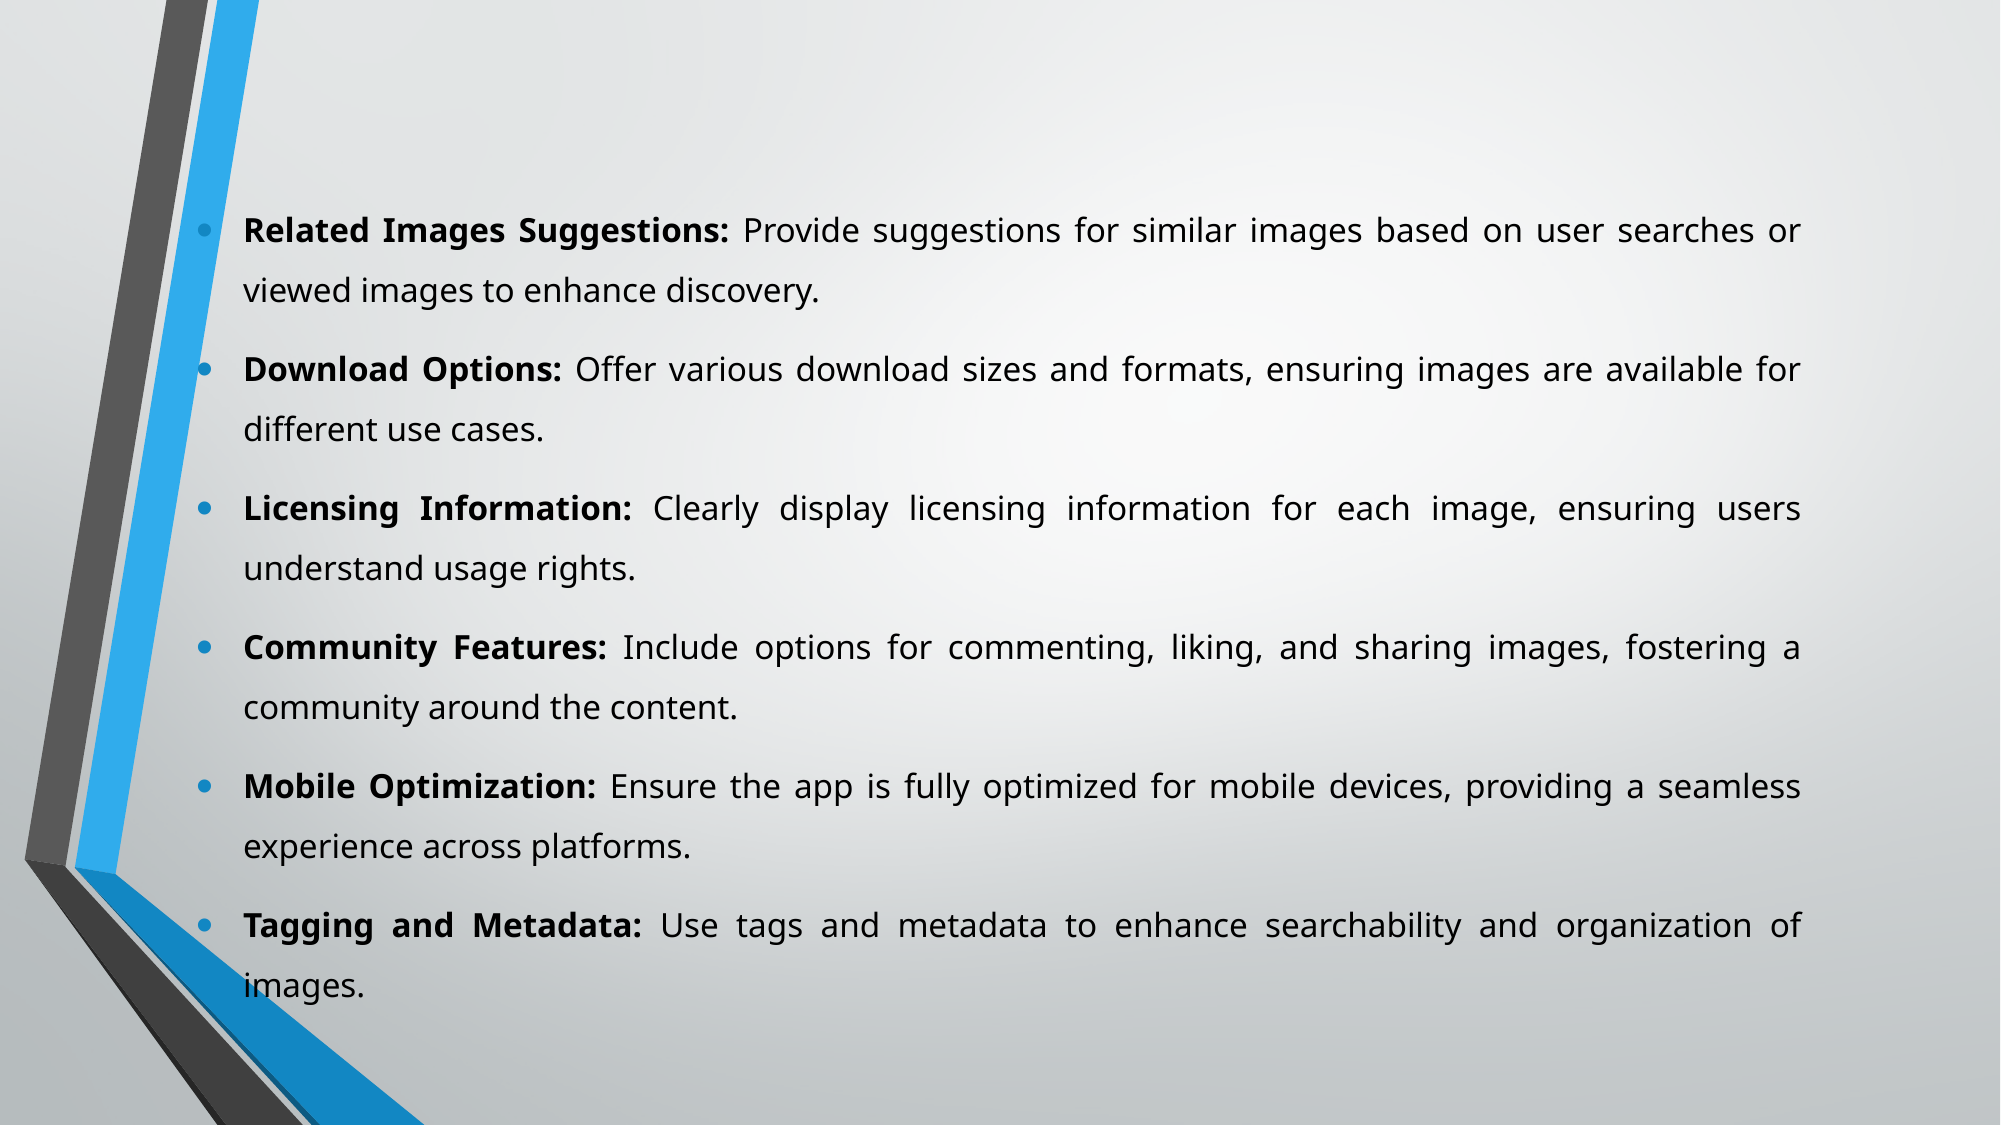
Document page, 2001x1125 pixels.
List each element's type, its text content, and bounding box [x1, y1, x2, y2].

title [243, 112, 1887, 400]
list Related Images Suggestions: Provide suggestions for similar images based on user searches or viewed images to enhance discovery. Download Options: Offer various download sizes and formats, ensuring images are available for different use cases. Licensing Information: Clearly display licensing information for each image, ensuring users understand usage rights. Community Features: Include options for commenting, liking, and sharing images, fostering a community around the content. Mobile Optimization: Ensure the app is fully optimized for mobile devices, providing a seamless experience across platforms. Tagging and Metadata: Use tags and metadata to enhance searchability and organization of images. [181, 222, 1819, 972]
